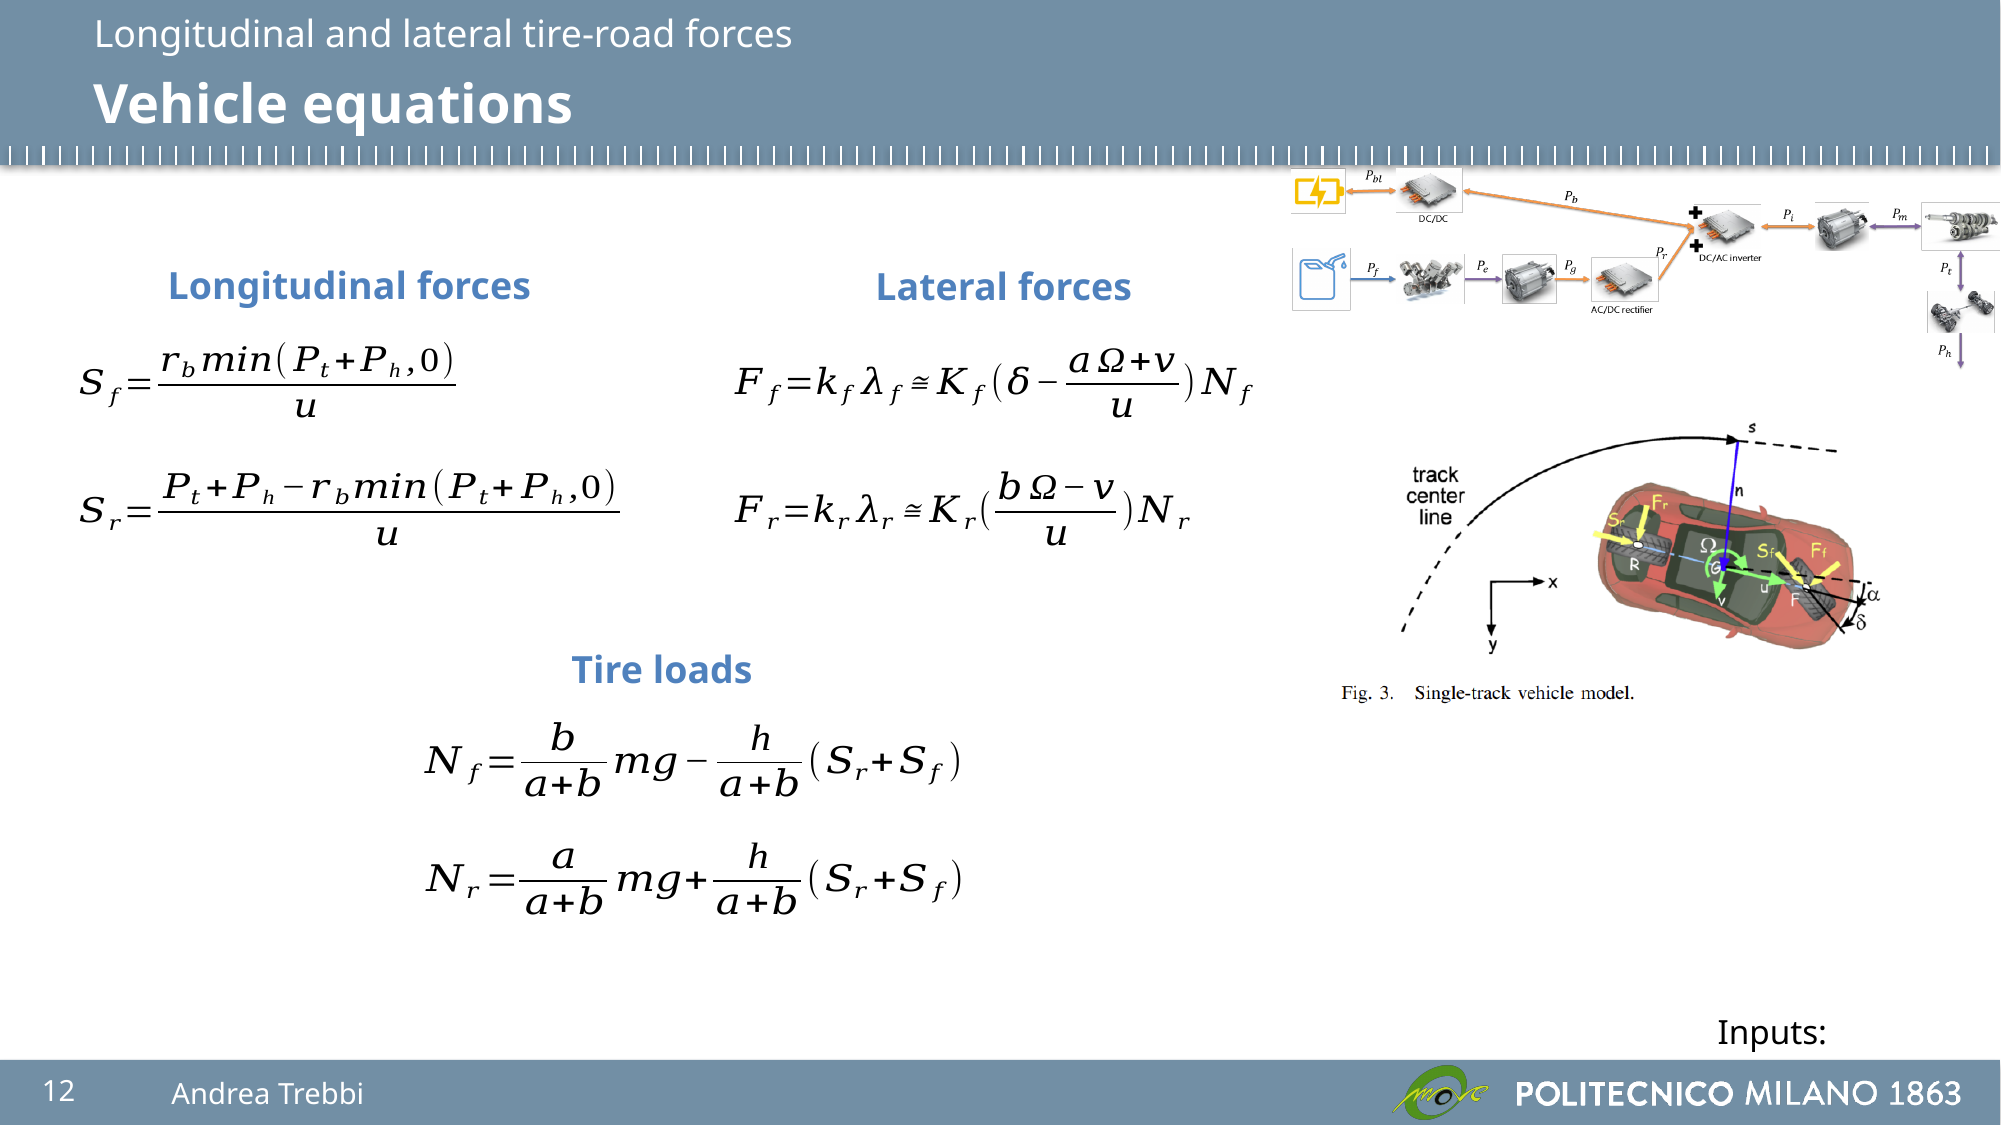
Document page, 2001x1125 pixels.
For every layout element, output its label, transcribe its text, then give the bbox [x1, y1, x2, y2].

title Vehicle equations [78, 63, 1922, 141]
text_box Tire loads [391, 638, 934, 699]
text_box Lateral forces [732, 255, 1275, 316]
text_box Longitudinal forces [78, 254, 621, 315]
list Longitudinal and lateral tire-road forces [78, 8, 1922, 56]
footer Andrea Trebbi [156, 1062, 1007, 1123]
picture [1510, 1068, 1967, 1117]
picture [1392, 1065, 1489, 1120]
picture [1314, 403, 1922, 715]
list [1291, 166, 2000, 378]
slide_number 12 [7, 1062, 110, 1123]
